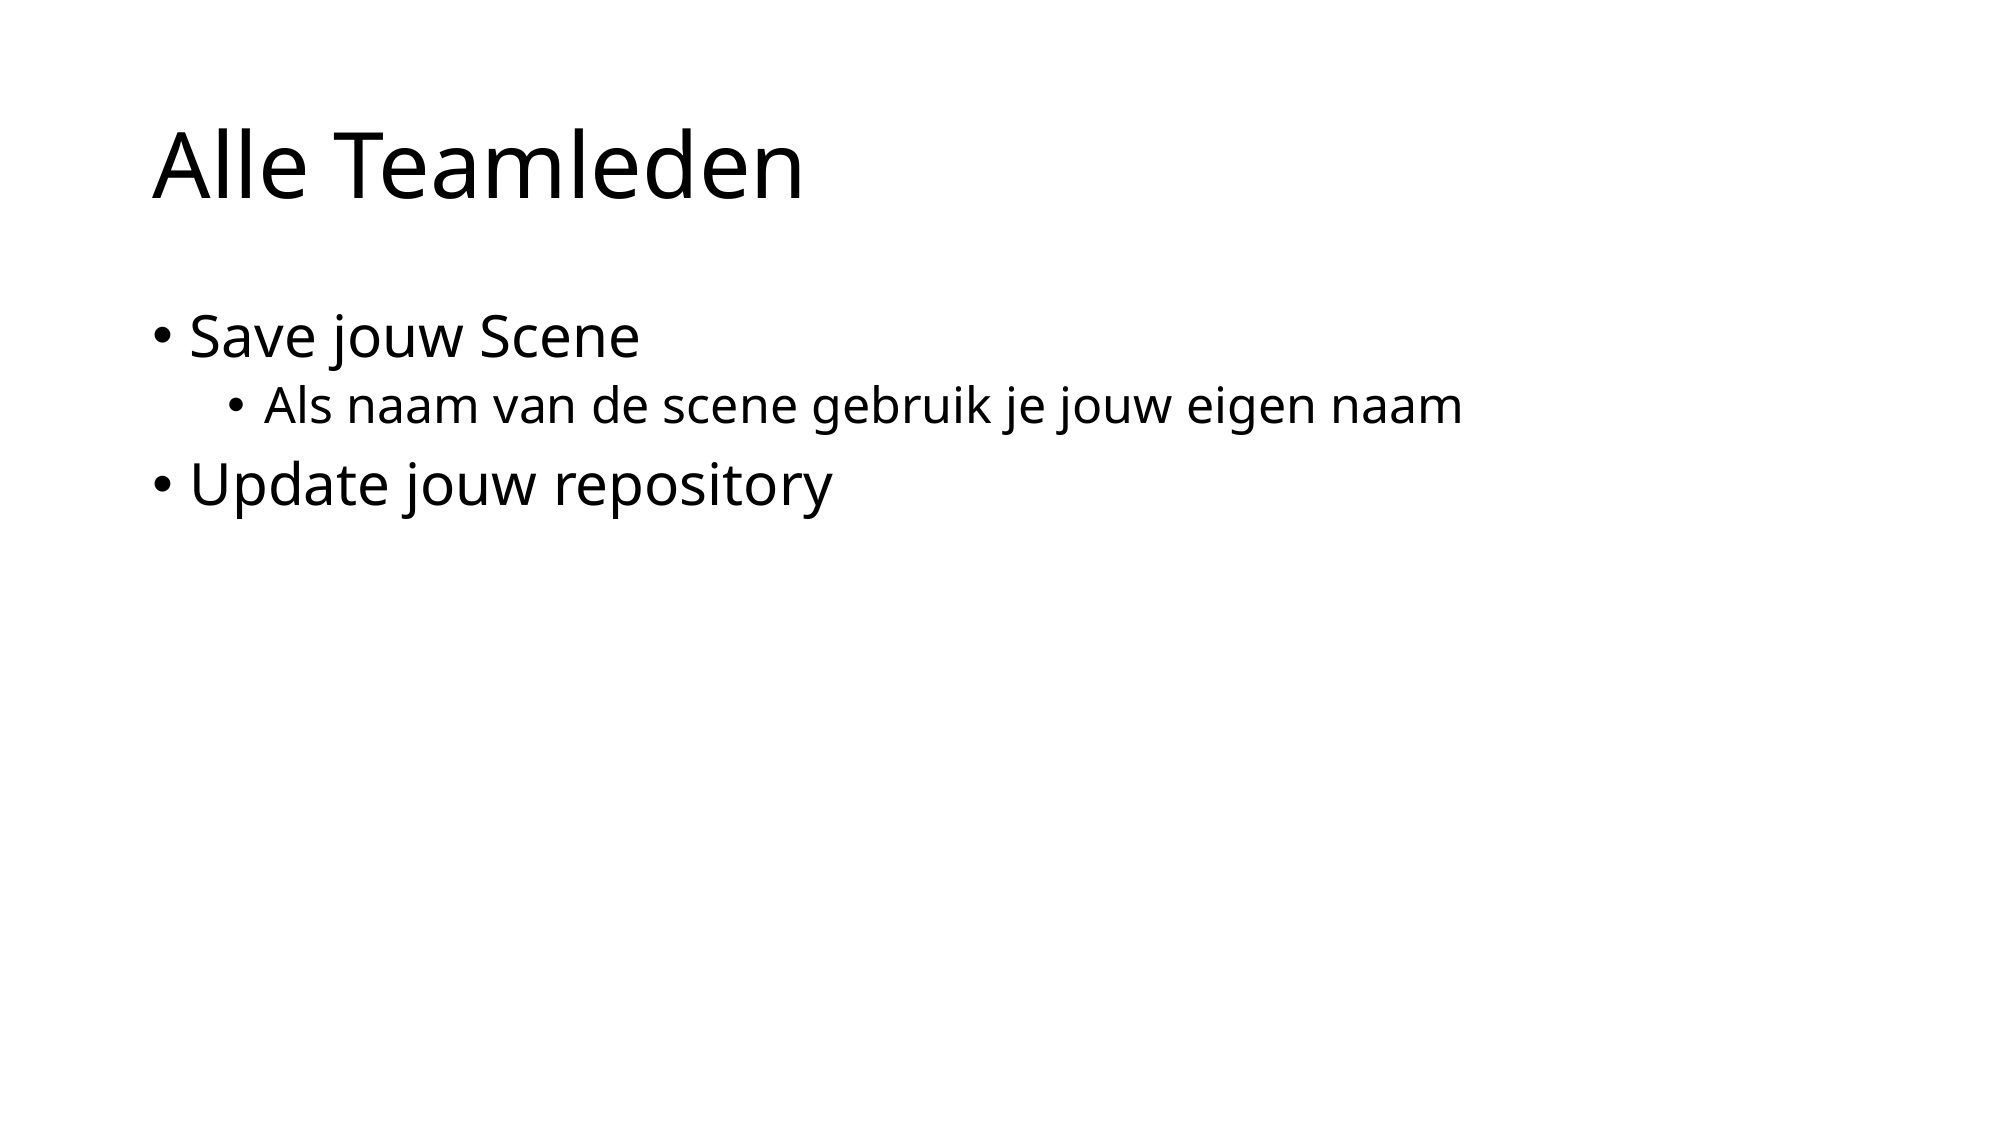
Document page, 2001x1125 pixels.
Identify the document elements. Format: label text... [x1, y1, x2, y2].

title Alle Teamleden [137, 59, 1863, 278]
list Save jouw Scene Als naam van de scene gebruik je jouw eigen naam Update jouw repository [137, 299, 1863, 740]
